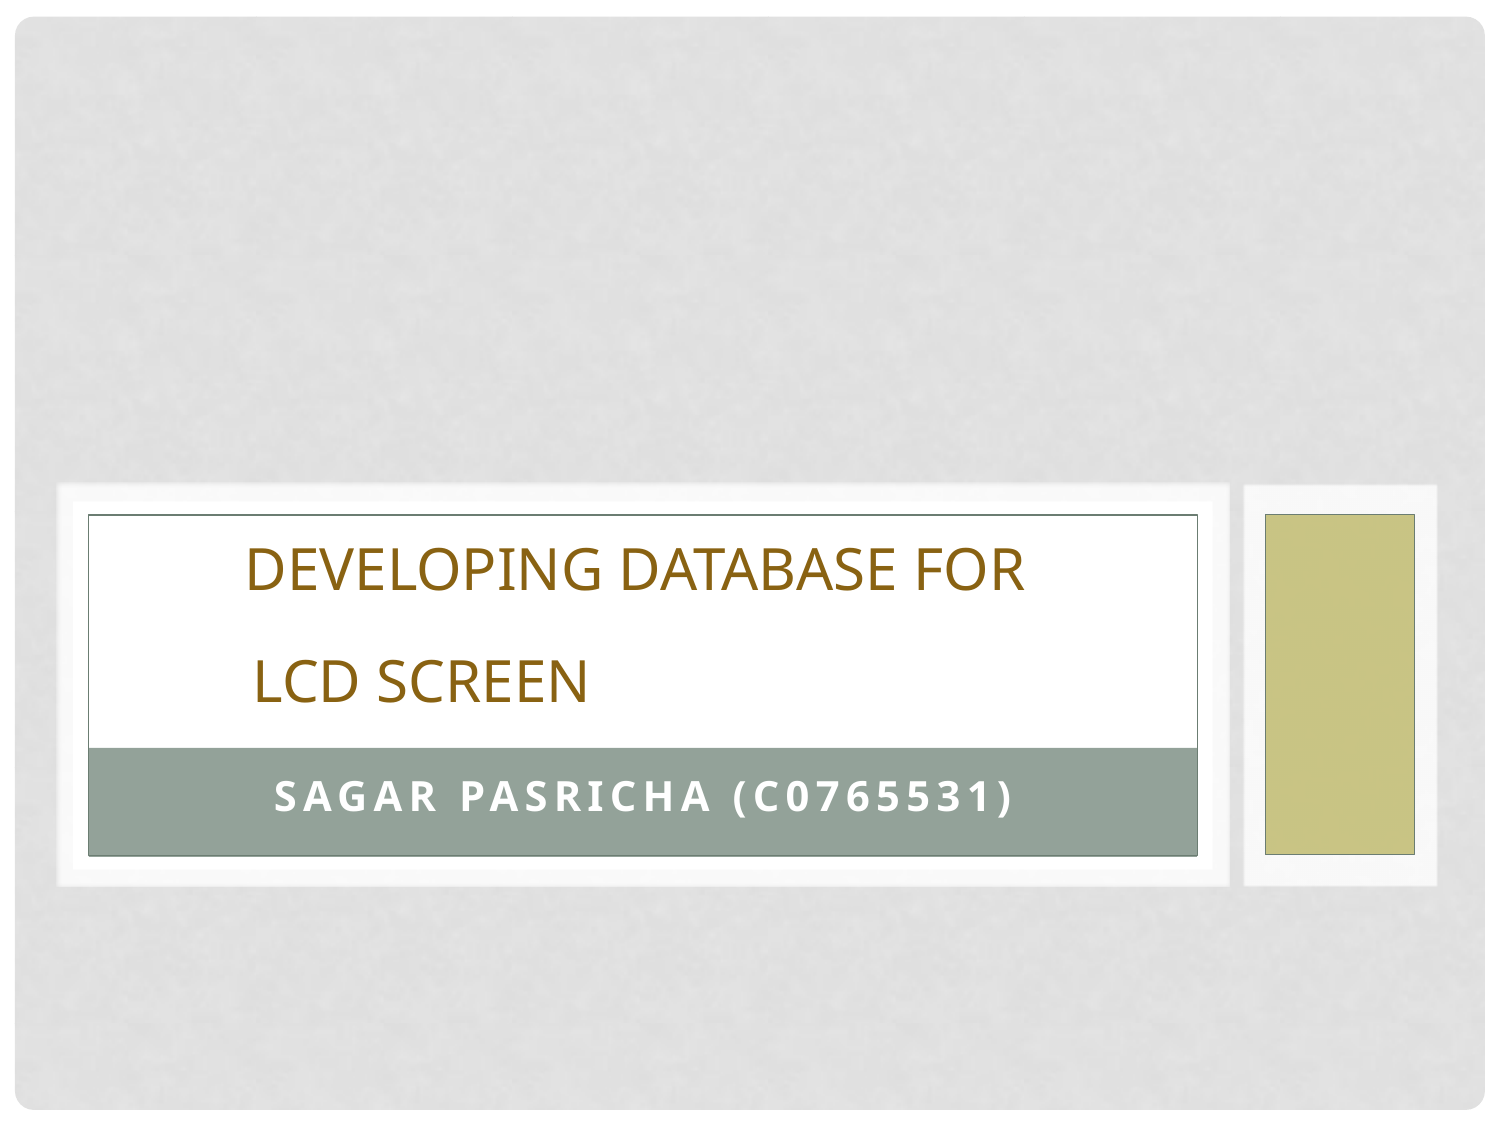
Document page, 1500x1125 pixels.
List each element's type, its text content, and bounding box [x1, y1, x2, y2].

text_box Developing database for LCD screen [99, 515, 1187, 730]
text_box Sagar Pasricha (C0765531) [105, 762, 1181, 838]
